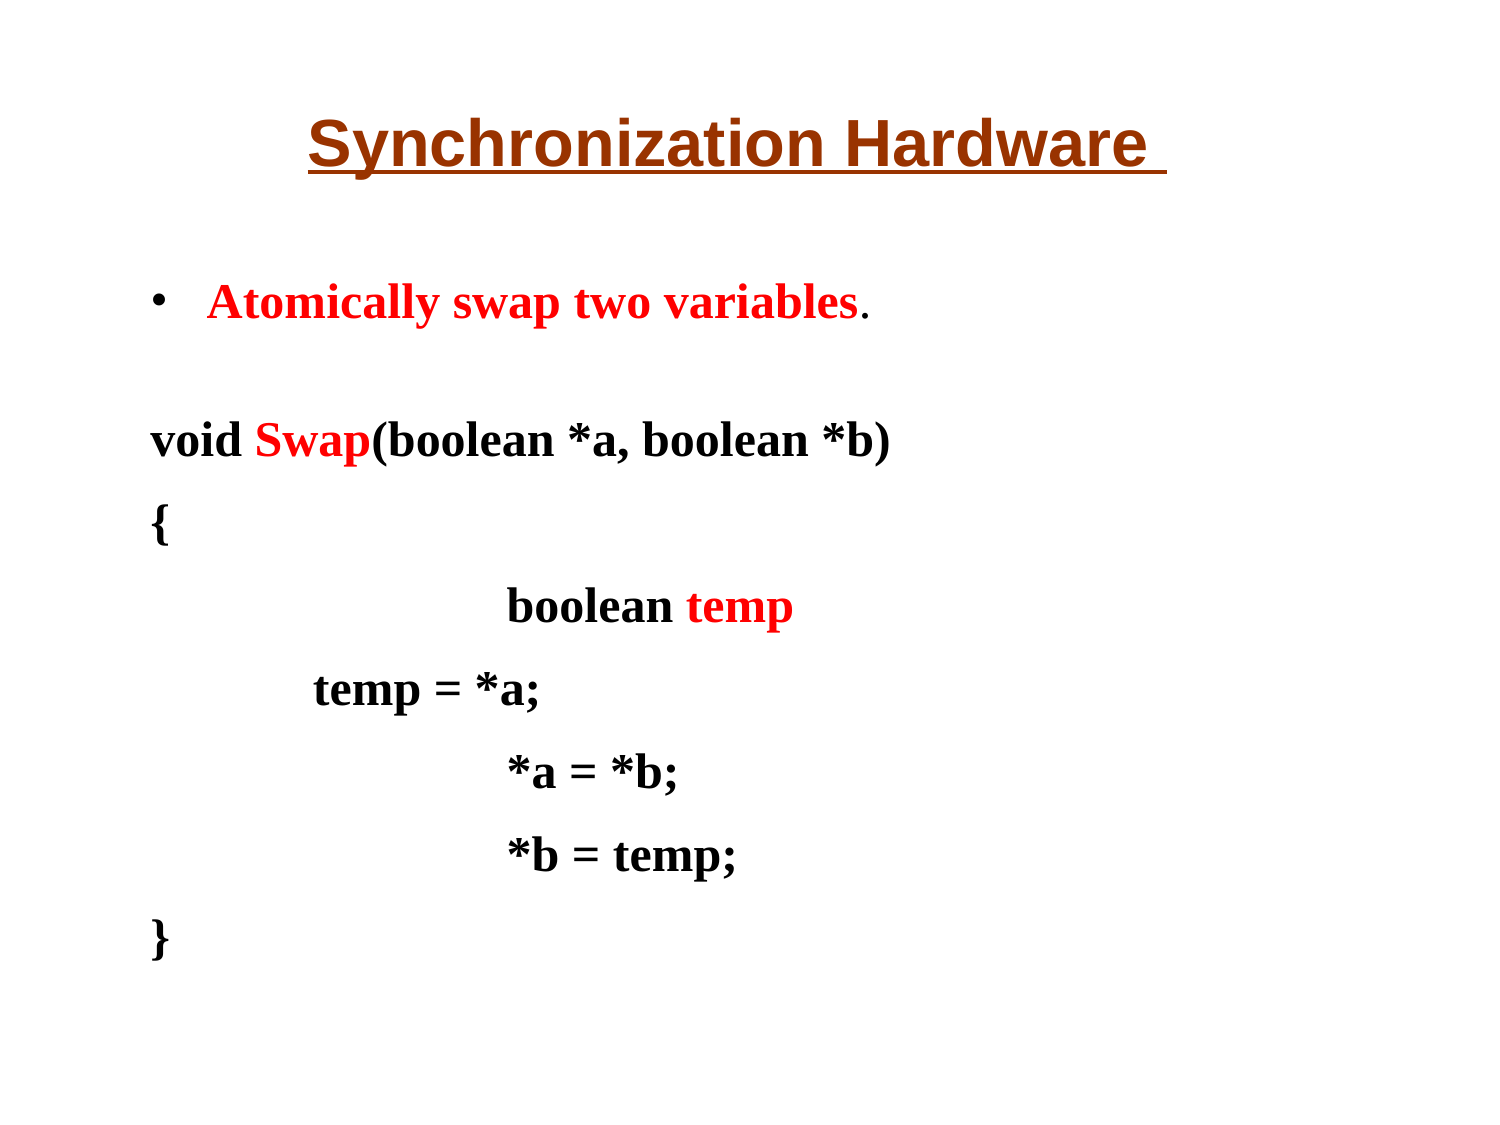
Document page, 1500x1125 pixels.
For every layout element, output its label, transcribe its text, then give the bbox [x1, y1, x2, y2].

title Synchronization Hardware [99, 46, 1376, 188]
list Atomically swap two variables. void Swap(boolean *a, boolean *b) { boolean temp temp = *a; *a = *b; *b = temp; } [135, 267, 1340, 1002]
